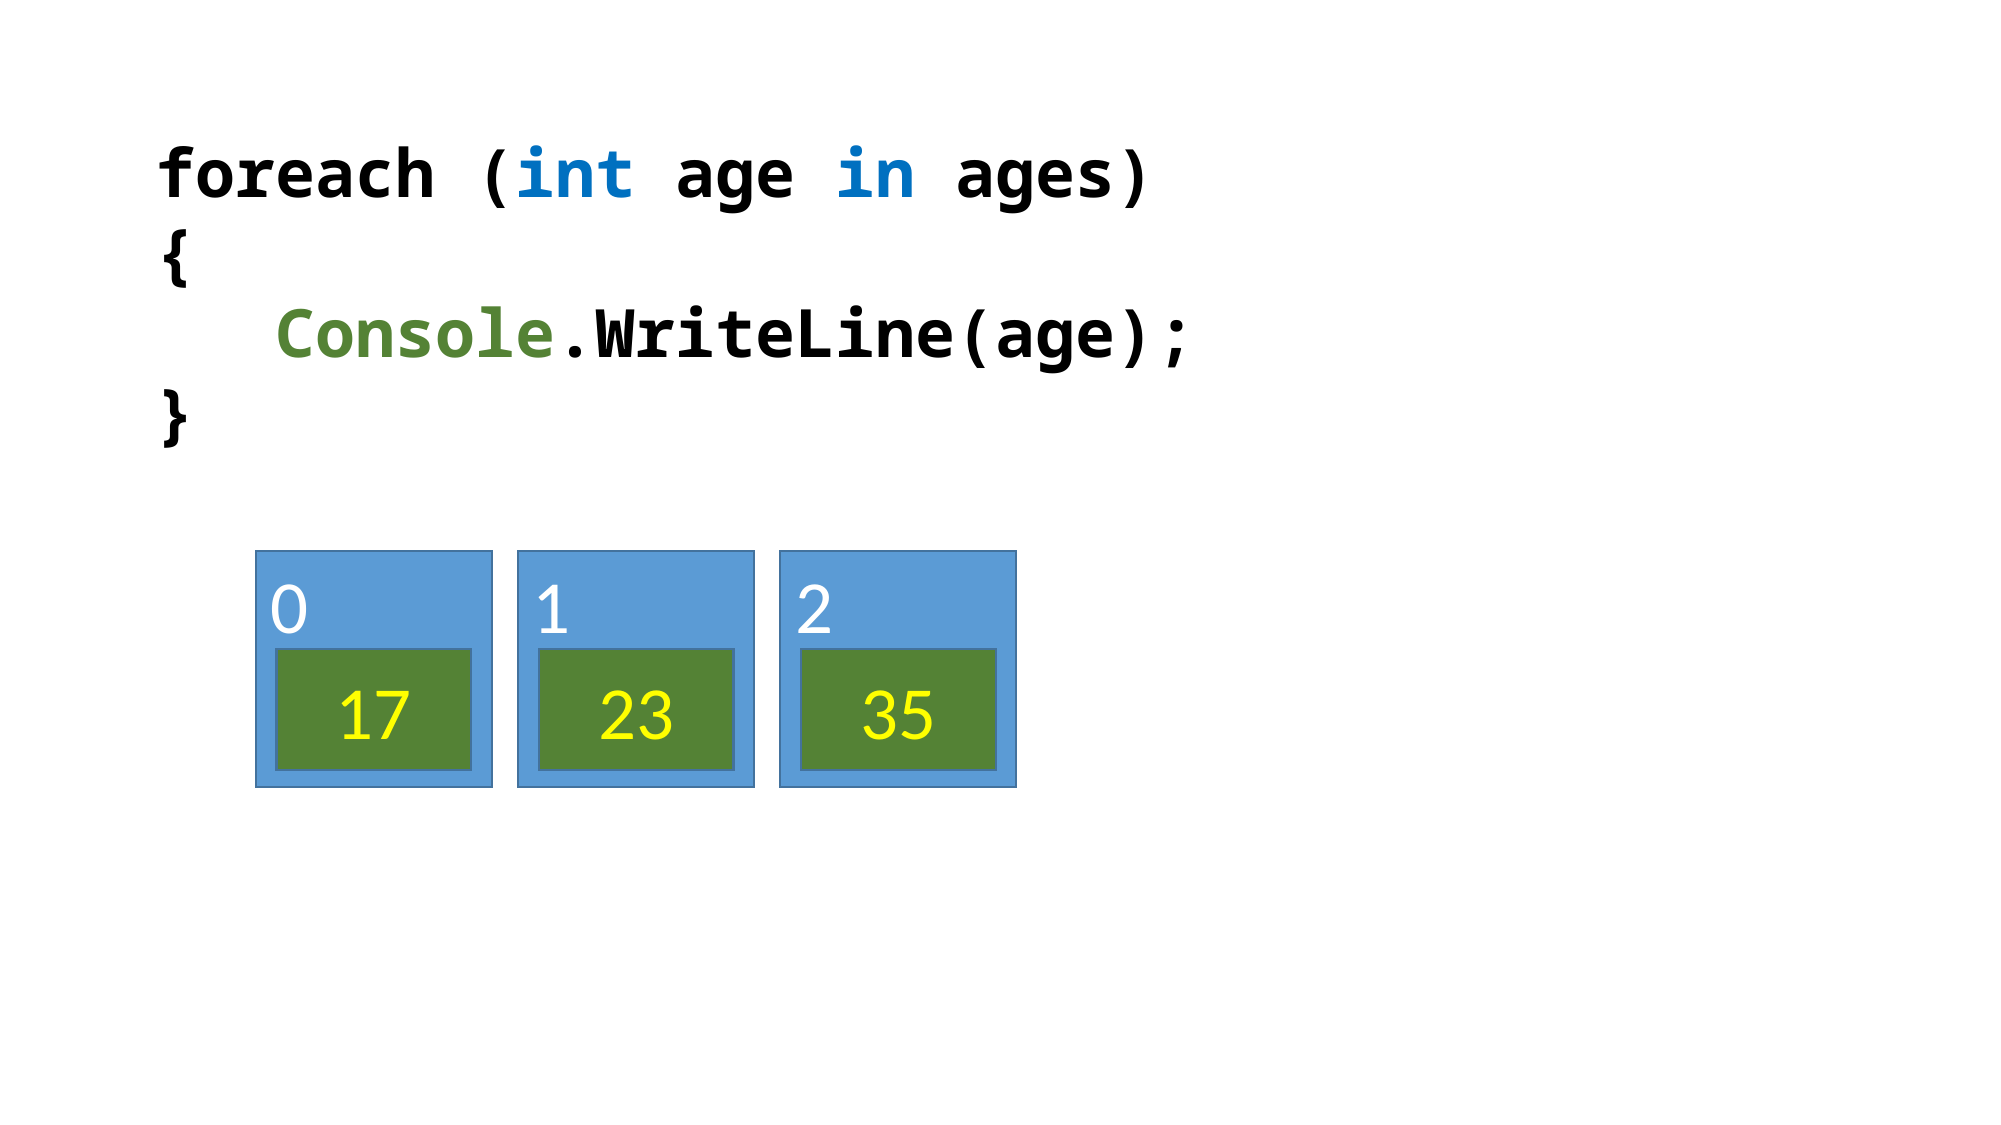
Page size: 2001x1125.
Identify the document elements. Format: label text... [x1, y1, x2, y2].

text_box foreach (int age in ages) { Console.WriteLine(age); } [140, 123, 1653, 459]
text_box 35 [800, 648, 997, 771]
text_box 1 [517, 550, 755, 788]
text_box 2 [779, 550, 1017, 788]
text_box 0 [255, 550, 493, 788]
text_box 17 [275, 648, 472, 771]
text_box 23 [538, 648, 735, 771]
